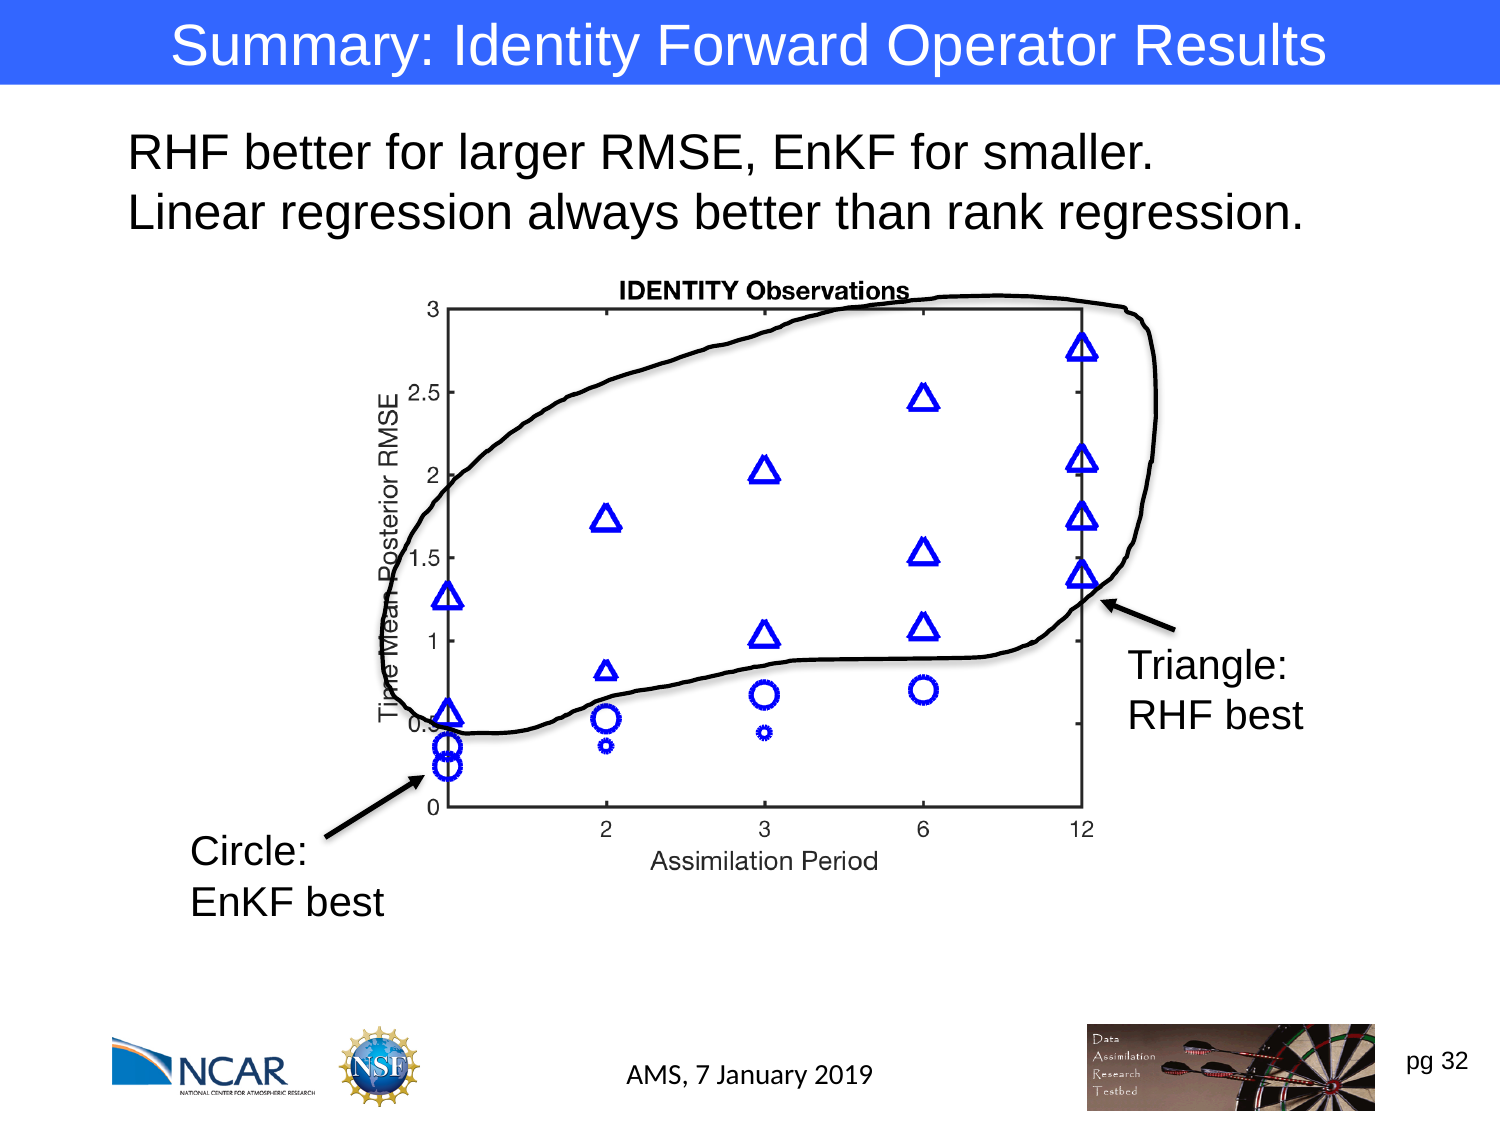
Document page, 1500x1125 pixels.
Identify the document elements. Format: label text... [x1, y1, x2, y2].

text_box Circle: EnKF best [174, 816, 546, 932]
text_box RHF better for larger RMSE, EnKF for smaller. Linear regression always better than rank regression. [112, 112, 1350, 248]
picture [341, 262, 1159, 876]
text_box Triangle: RHF best [1163, 630, 1484, 745]
text_box Summary: Identity Forward Operator Results [0, 0, 1500, 85]
picture [112, 1037, 315, 1095]
picture [337, 1024, 421, 1108]
picture [1087, 1024, 1375, 1111]
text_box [1099, 599, 1176, 631]
footer AMS, 7 January 2019 [512, 1042, 988, 1103]
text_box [324, 774, 426, 838]
